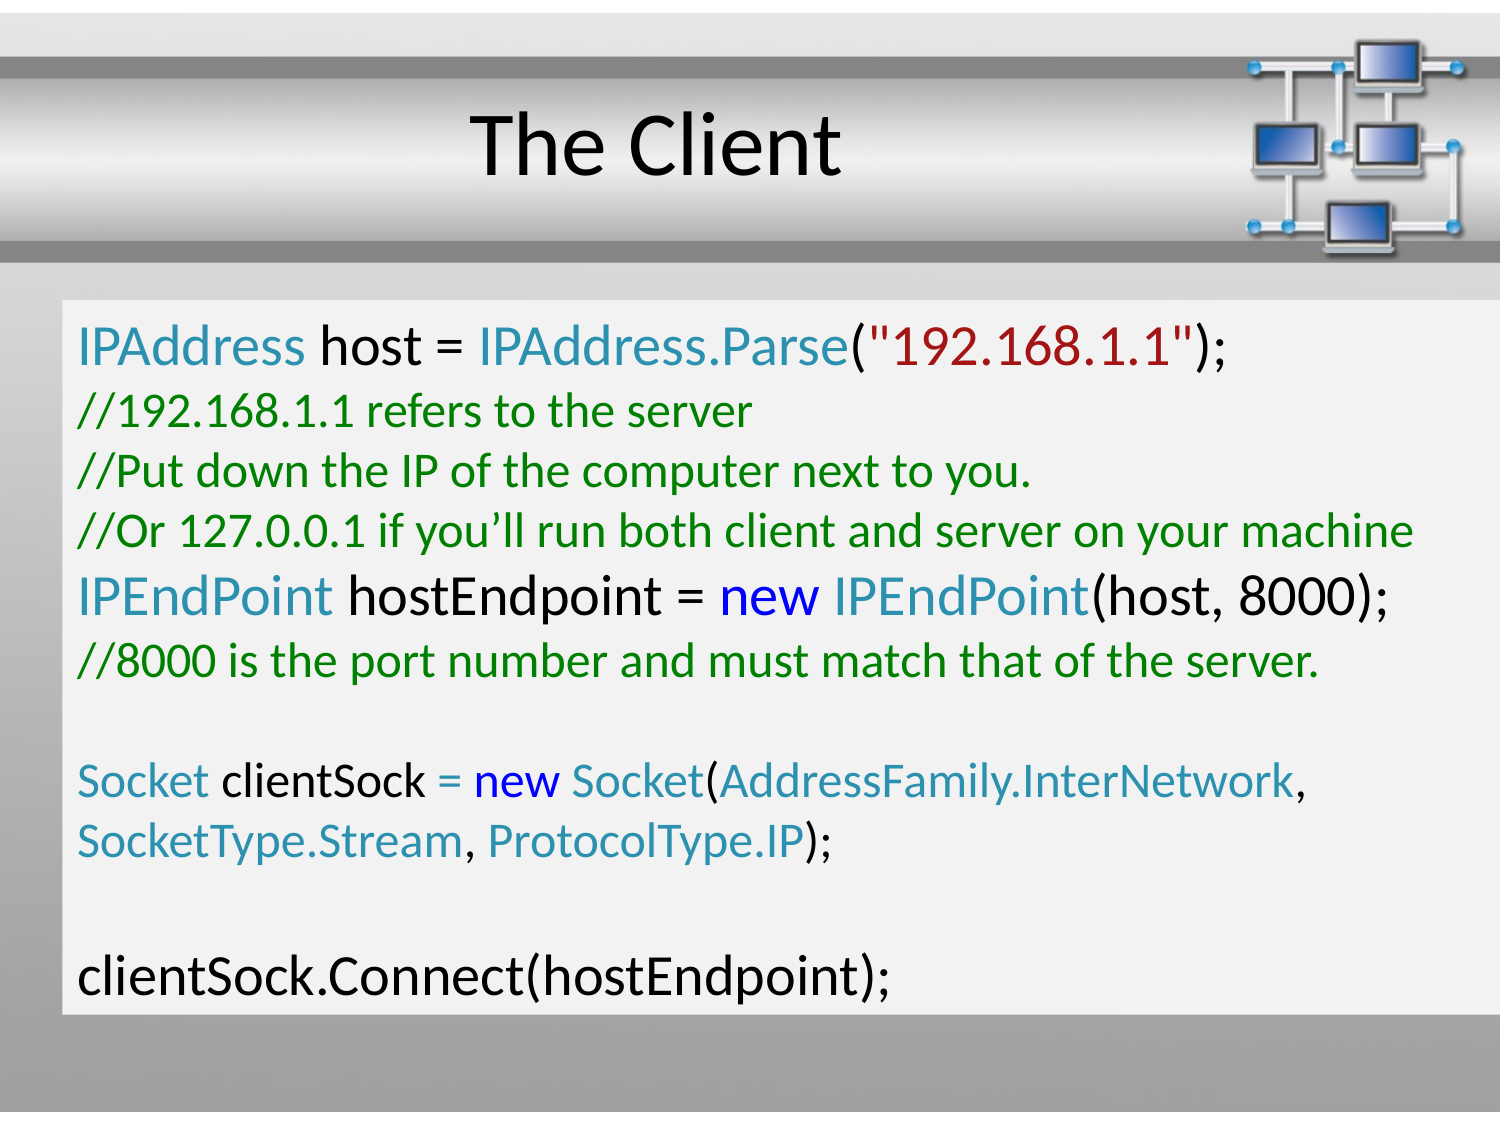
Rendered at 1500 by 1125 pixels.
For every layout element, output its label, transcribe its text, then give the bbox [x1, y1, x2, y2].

title The Client [75, 45, 1238, 233]
text_box IPAddress host = IPAddress.Parse("192.168.1.1"); //192.168.1.1 refers to the server //Put down the IP of the computer next to you. //Or 127.0.0.1 if you’ll run both client and server on your machine IPEndPoint hostEndpoint = new IPEndPoint(host, 8000); //8000 is the port number and must match that of the server. Socket clientSock = new Socket(AddressFamily.InterNetwork, SocketType.Stream, ProtocolType.IP); clientSock.Connect(hostEndpoint); [62, 299, 1500, 1015]
picture [0, 13, 1500, 1112]
